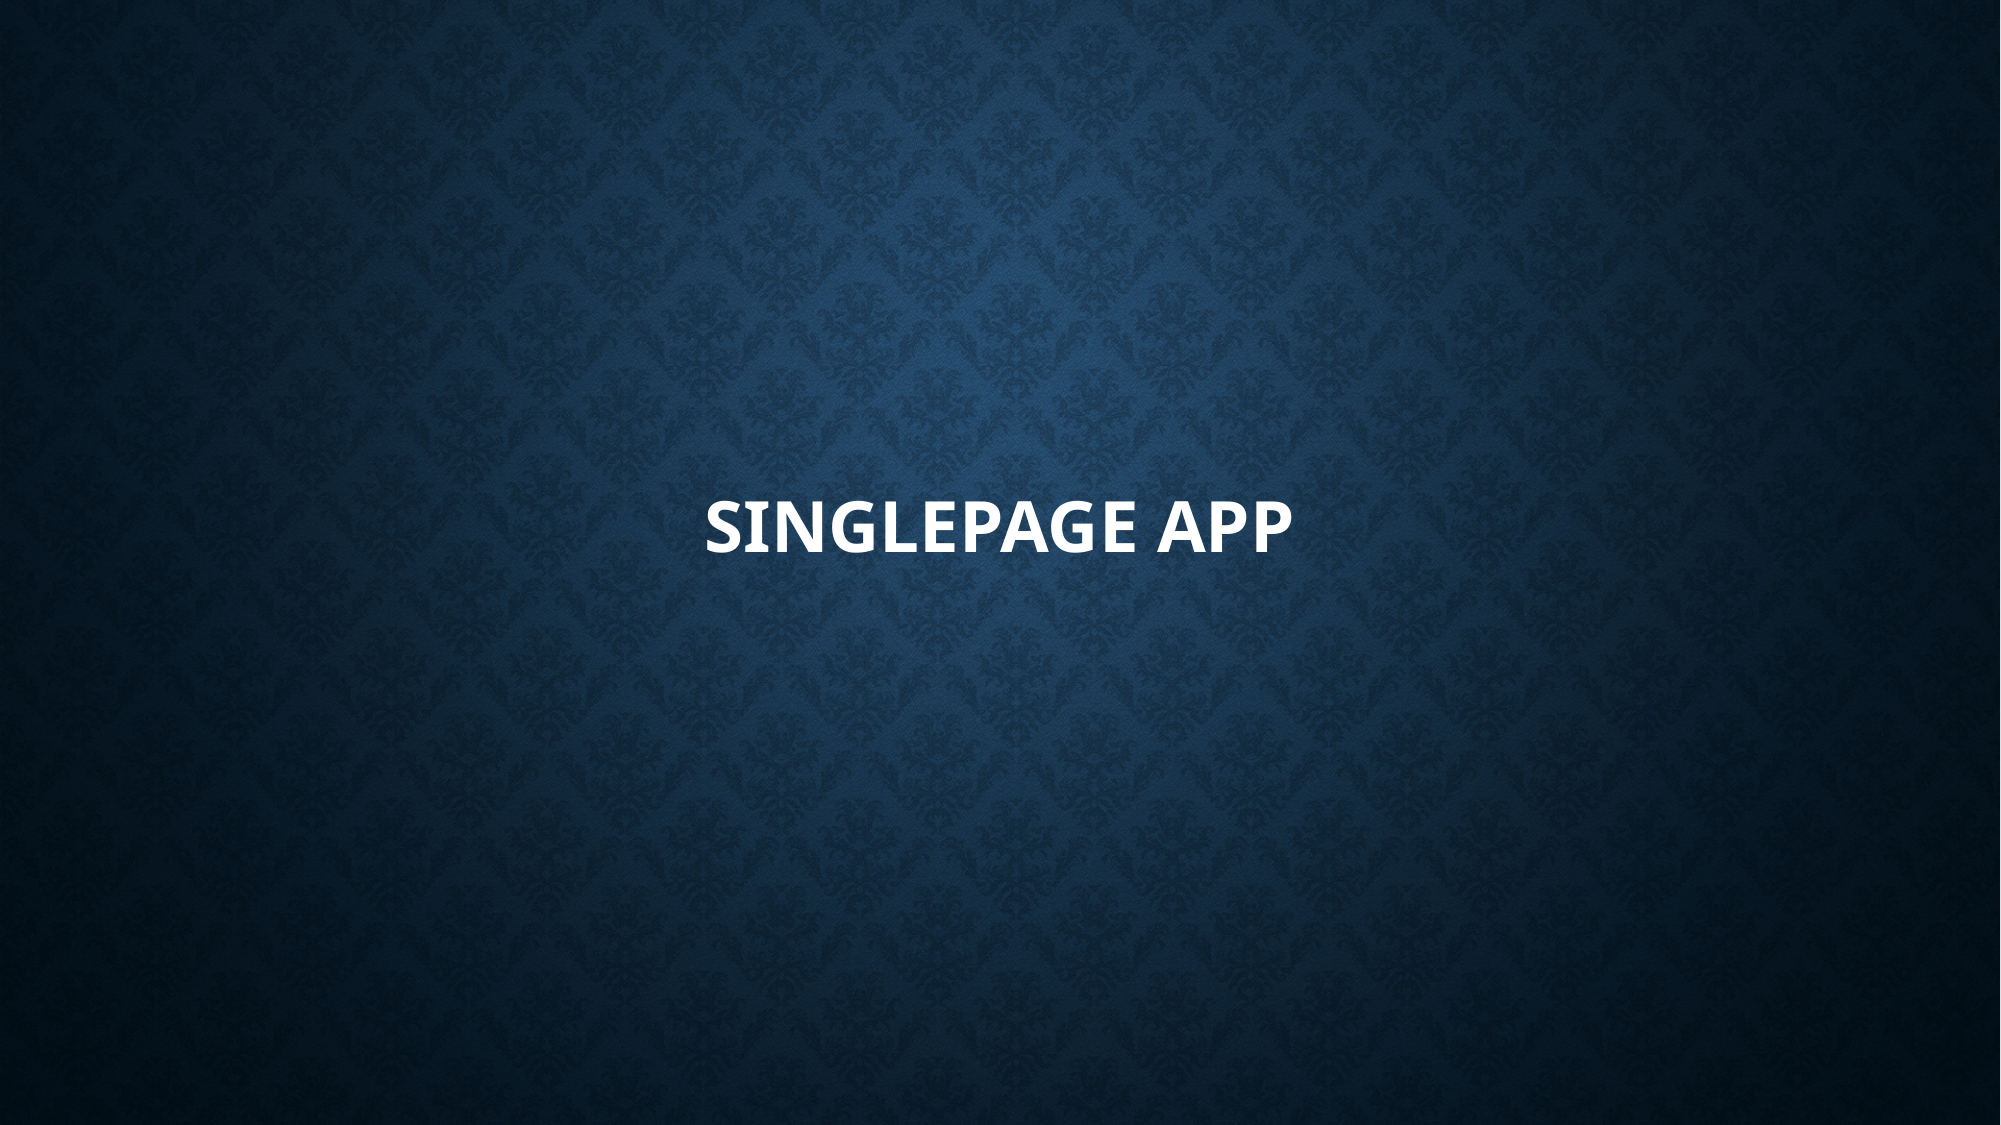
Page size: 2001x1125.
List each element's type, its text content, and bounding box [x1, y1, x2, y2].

title Singlepage App [201, 107, 1799, 576]
